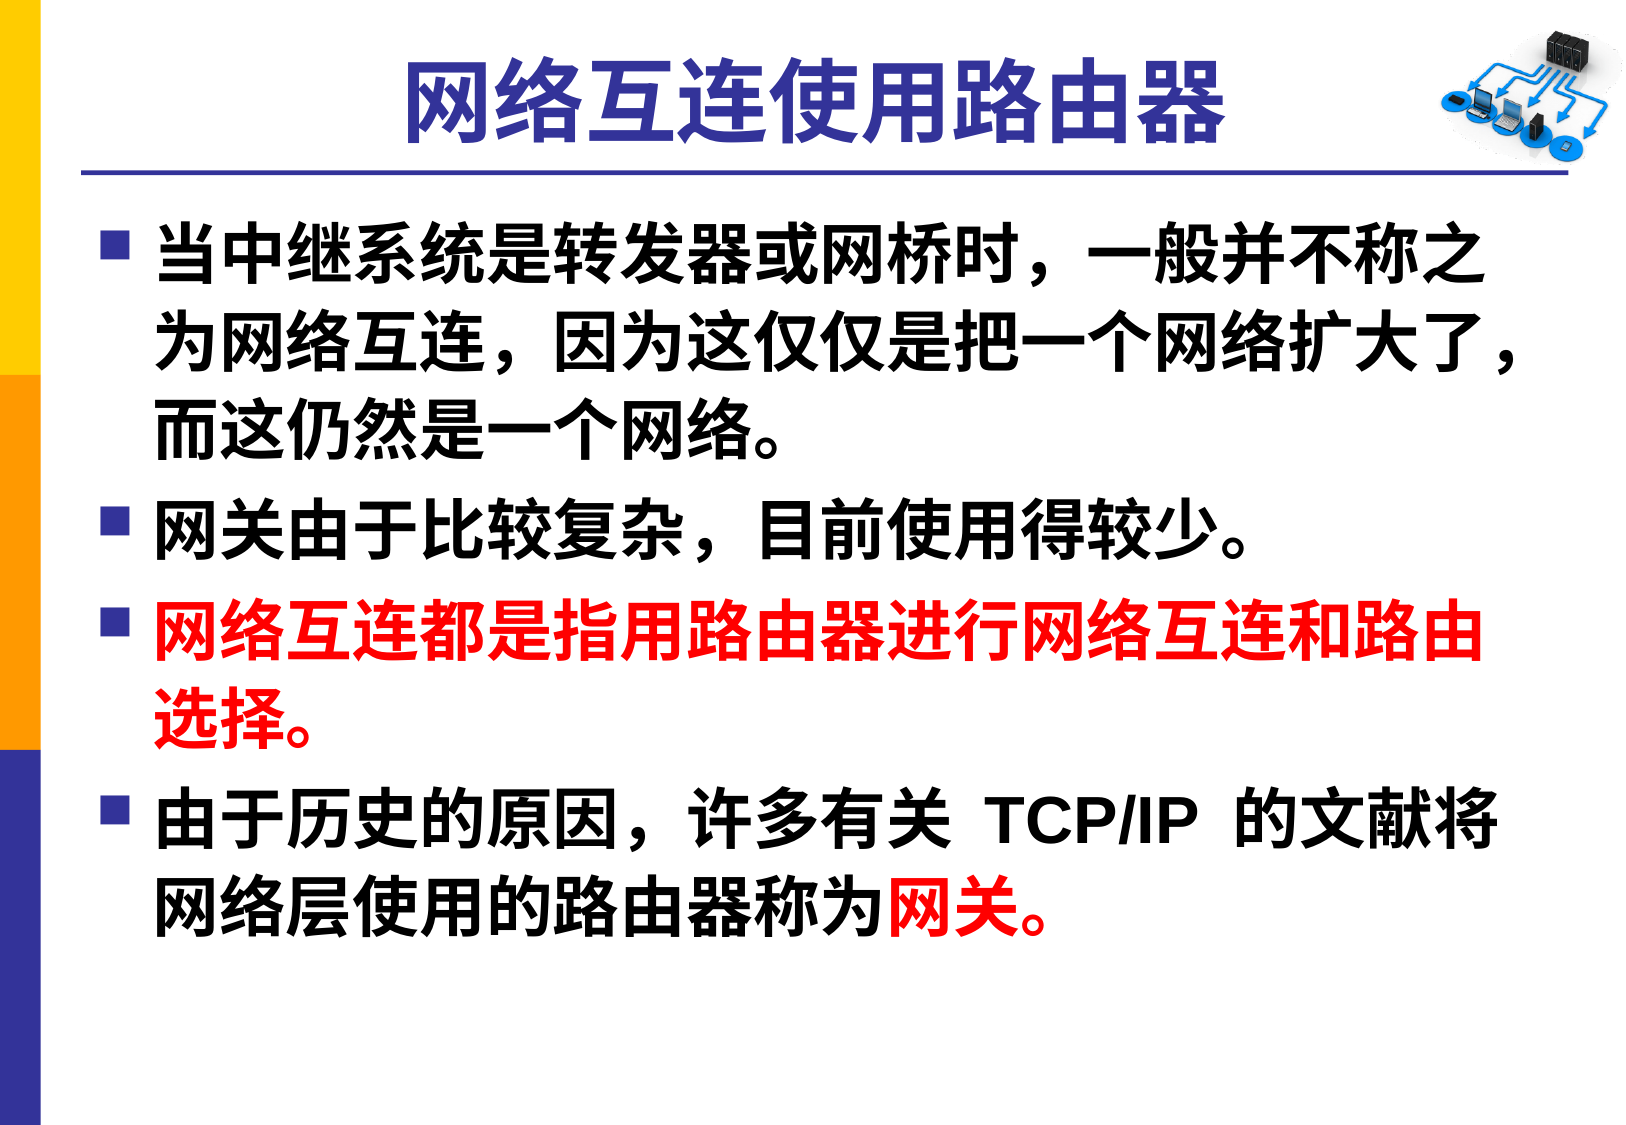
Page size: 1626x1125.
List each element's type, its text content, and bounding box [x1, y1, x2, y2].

picture [1438, 30, 1624, 165]
title 网络互连使用路由器 [81, 30, 1569, 161]
list 当中继系统是转发器或网桥时，一般并不称之为网络互连，因为这仅仅是把一个网络扩大了，而这仍然是一个网络。 网关由于比较复杂，目前使用得较少。 网络互连都是指用路由器进行网络互连和路由选择。 由于历史的原因，许多有关 TCP/IP 的文献将网络层使用的路由器称为网关。 [81, 196, 1569, 1006]
